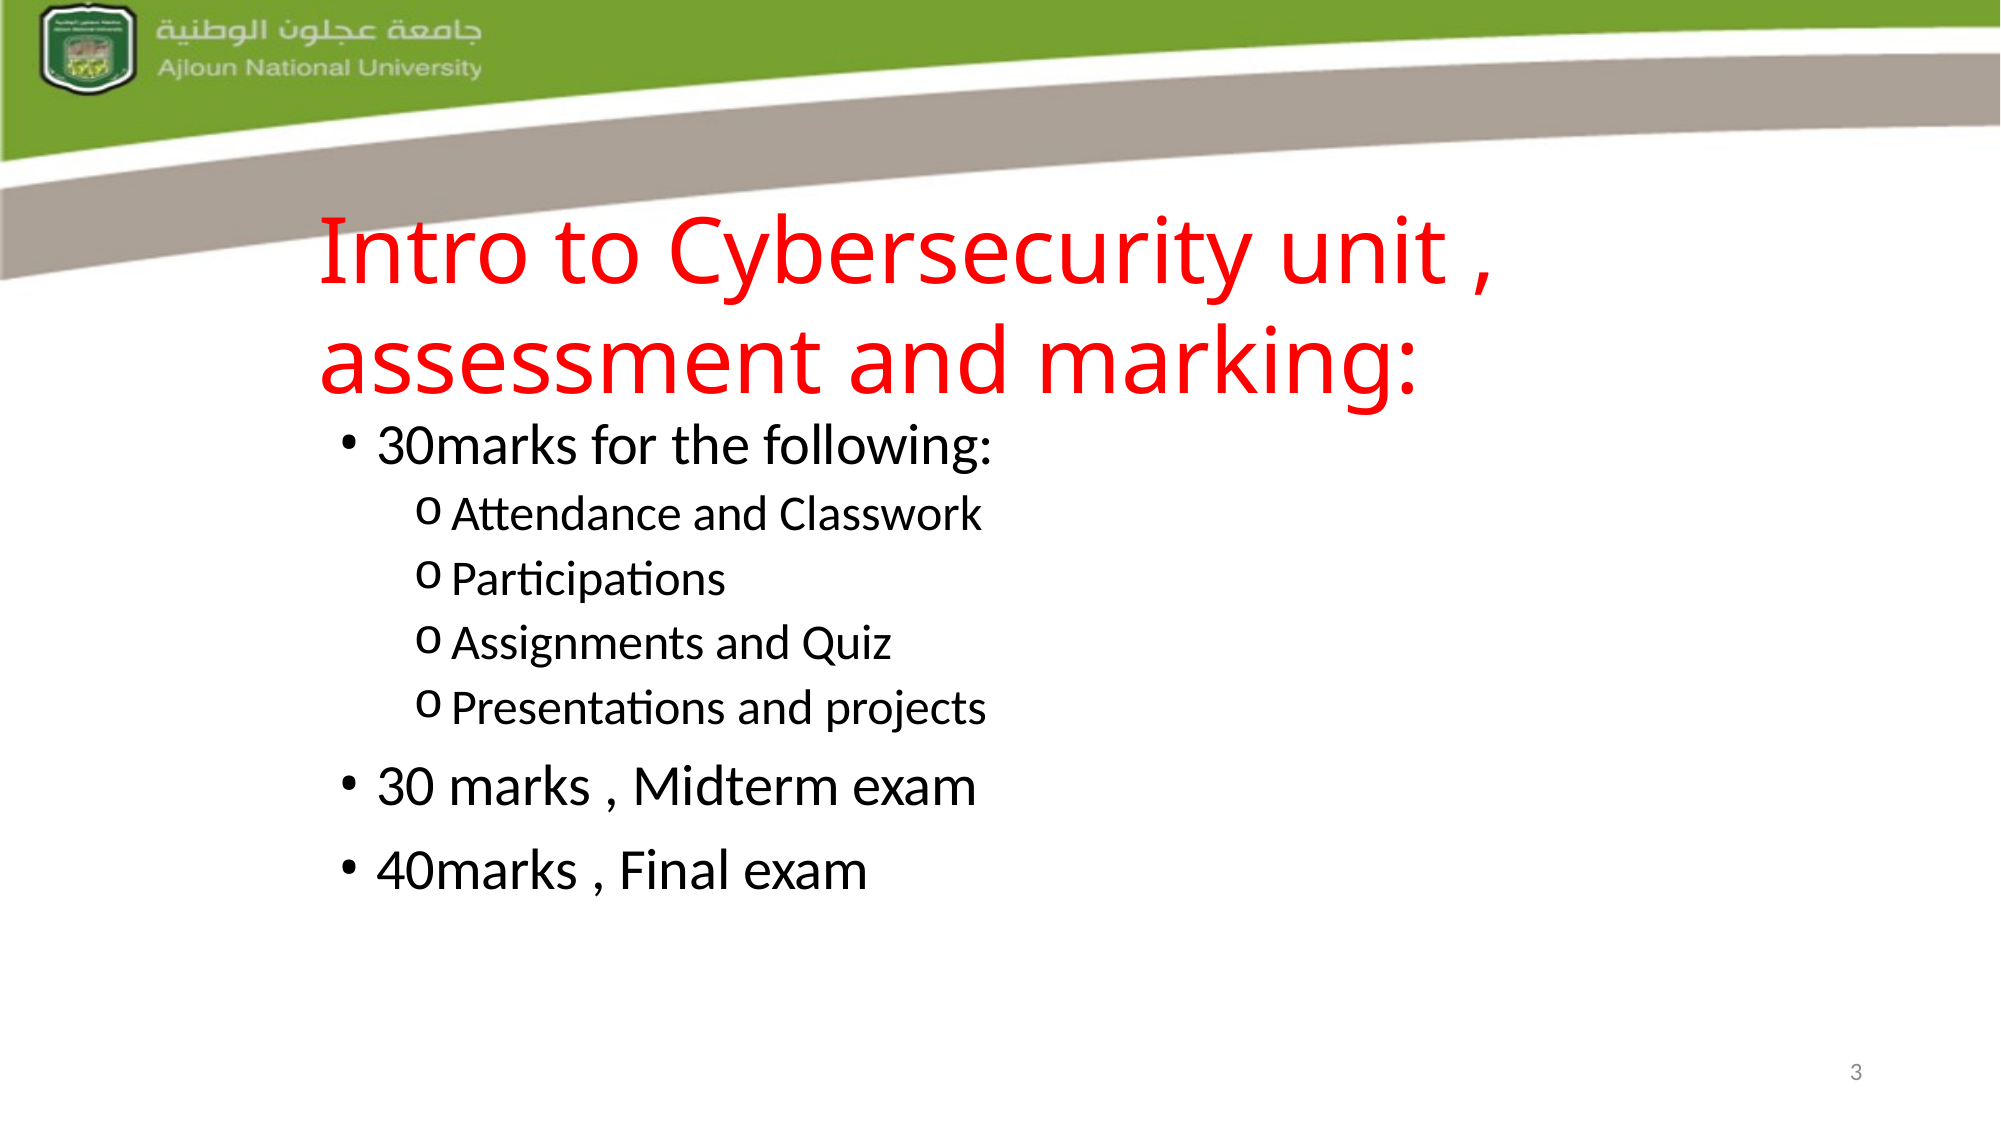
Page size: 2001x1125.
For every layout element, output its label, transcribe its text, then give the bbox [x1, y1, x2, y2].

picture [0, 0, 2001, 1125]
slide_number 3 [1412, 746, 1863, 1125]
title Intro to Cybersecurity unit , assessment and marking: [316, 189, 1981, 412]
text_box 30marks for the following: Attendance and Classwork Participations Assignments and Quiz Presentations and projects 30 marks , Midterm exam 40marks , Final exam [336, 398, 1149, 902]
